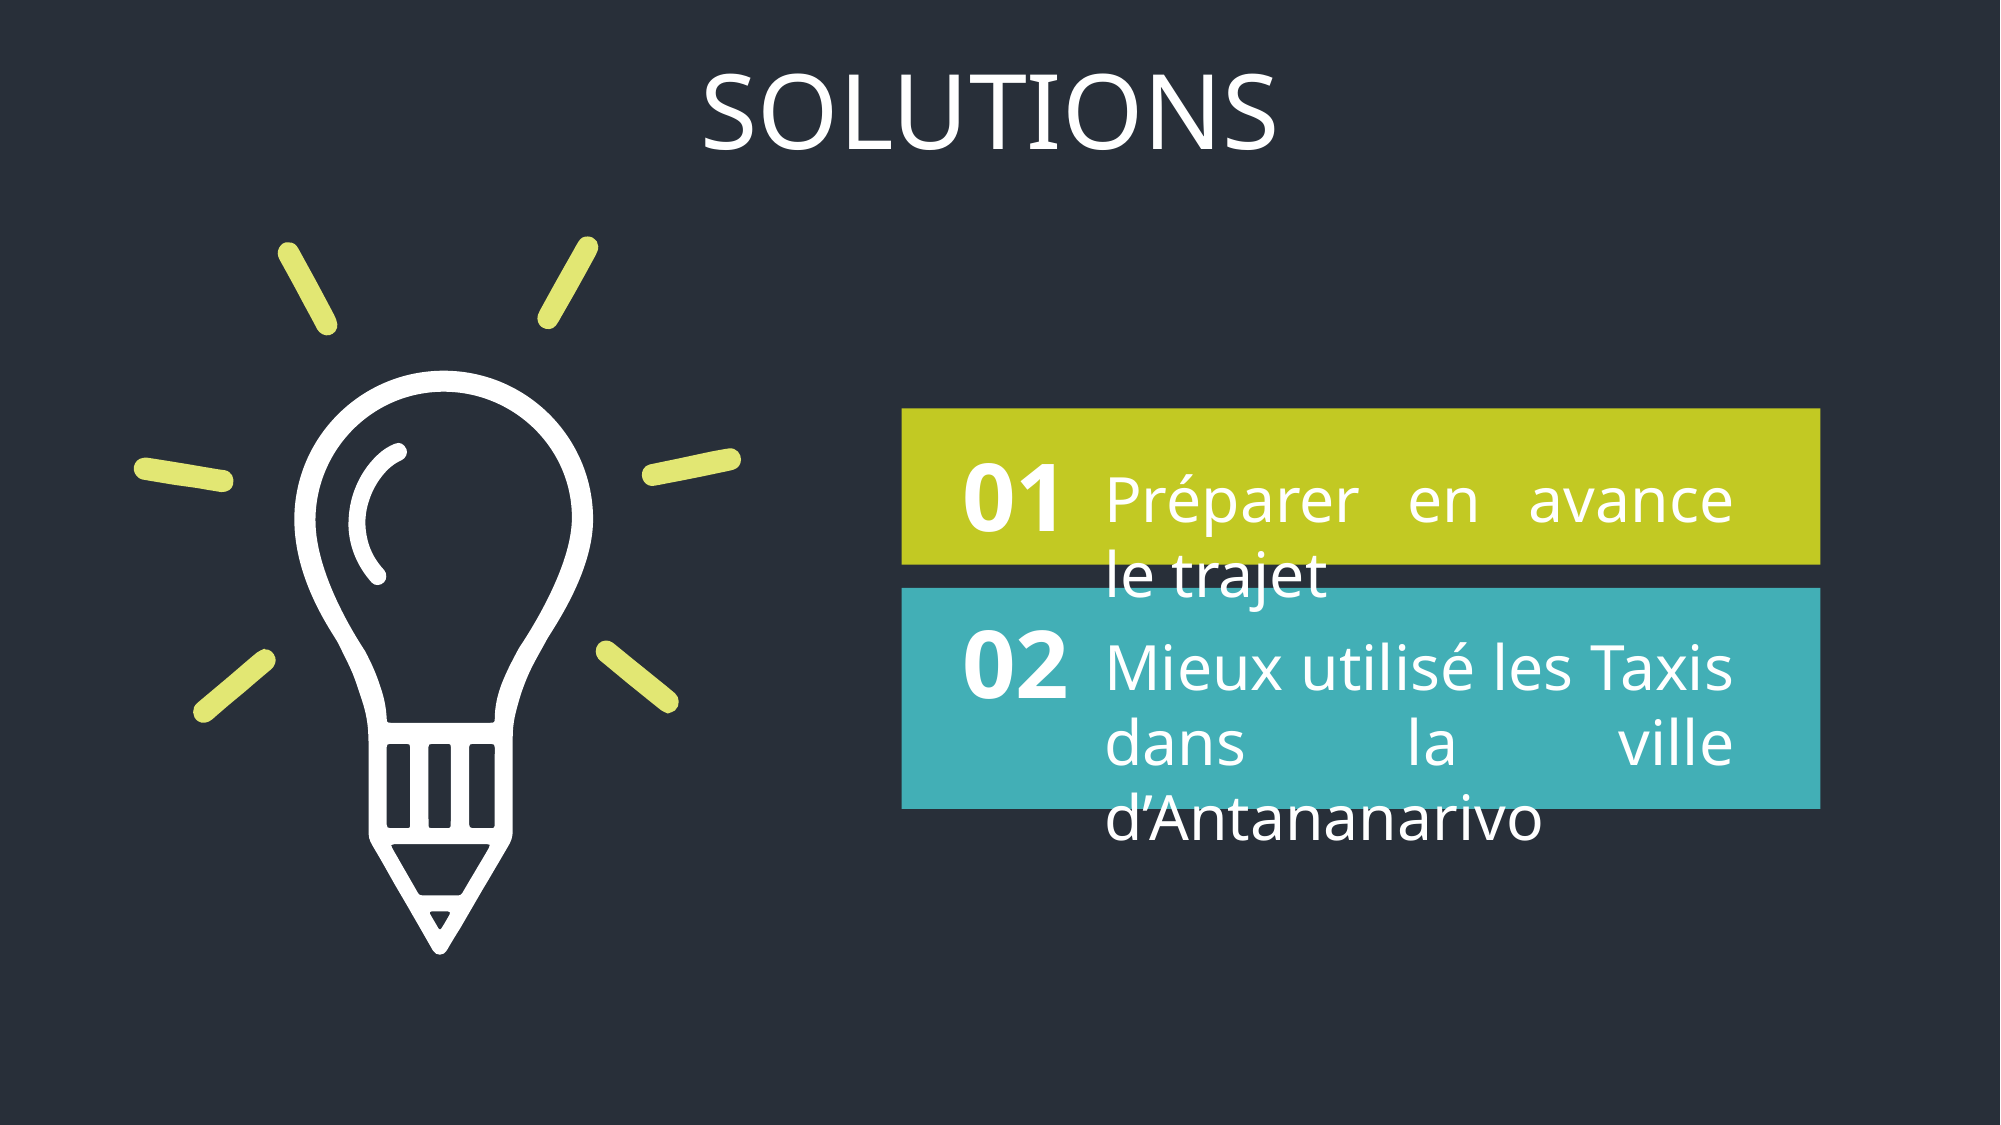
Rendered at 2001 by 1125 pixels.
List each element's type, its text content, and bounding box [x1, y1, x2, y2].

text_box [901, 587, 1089, 810]
text_box [277, 242, 338, 336]
text_box [294, 370, 594, 955]
text_box [193, 648, 276, 723]
text_box [901, 407, 1821, 566]
text_box [595, 640, 679, 714]
text_box Mieux utilisé les Taxis dans la ville d’Antananarivo [1089, 620, 1750, 860]
text_box [348, 442, 407, 586]
text_box Préparer en avance le trajet [1089, 452, 1750, 618]
text_box [1113, 587, 1821, 810]
text_box 01 [919, 430, 1113, 558]
text_box [537, 236, 599, 330]
text_box [133, 457, 234, 493]
text_box SOLUTIONS [197, 38, 1785, 179]
text_box 02 [919, 597, 1113, 726]
text_box [641, 448, 742, 486]
